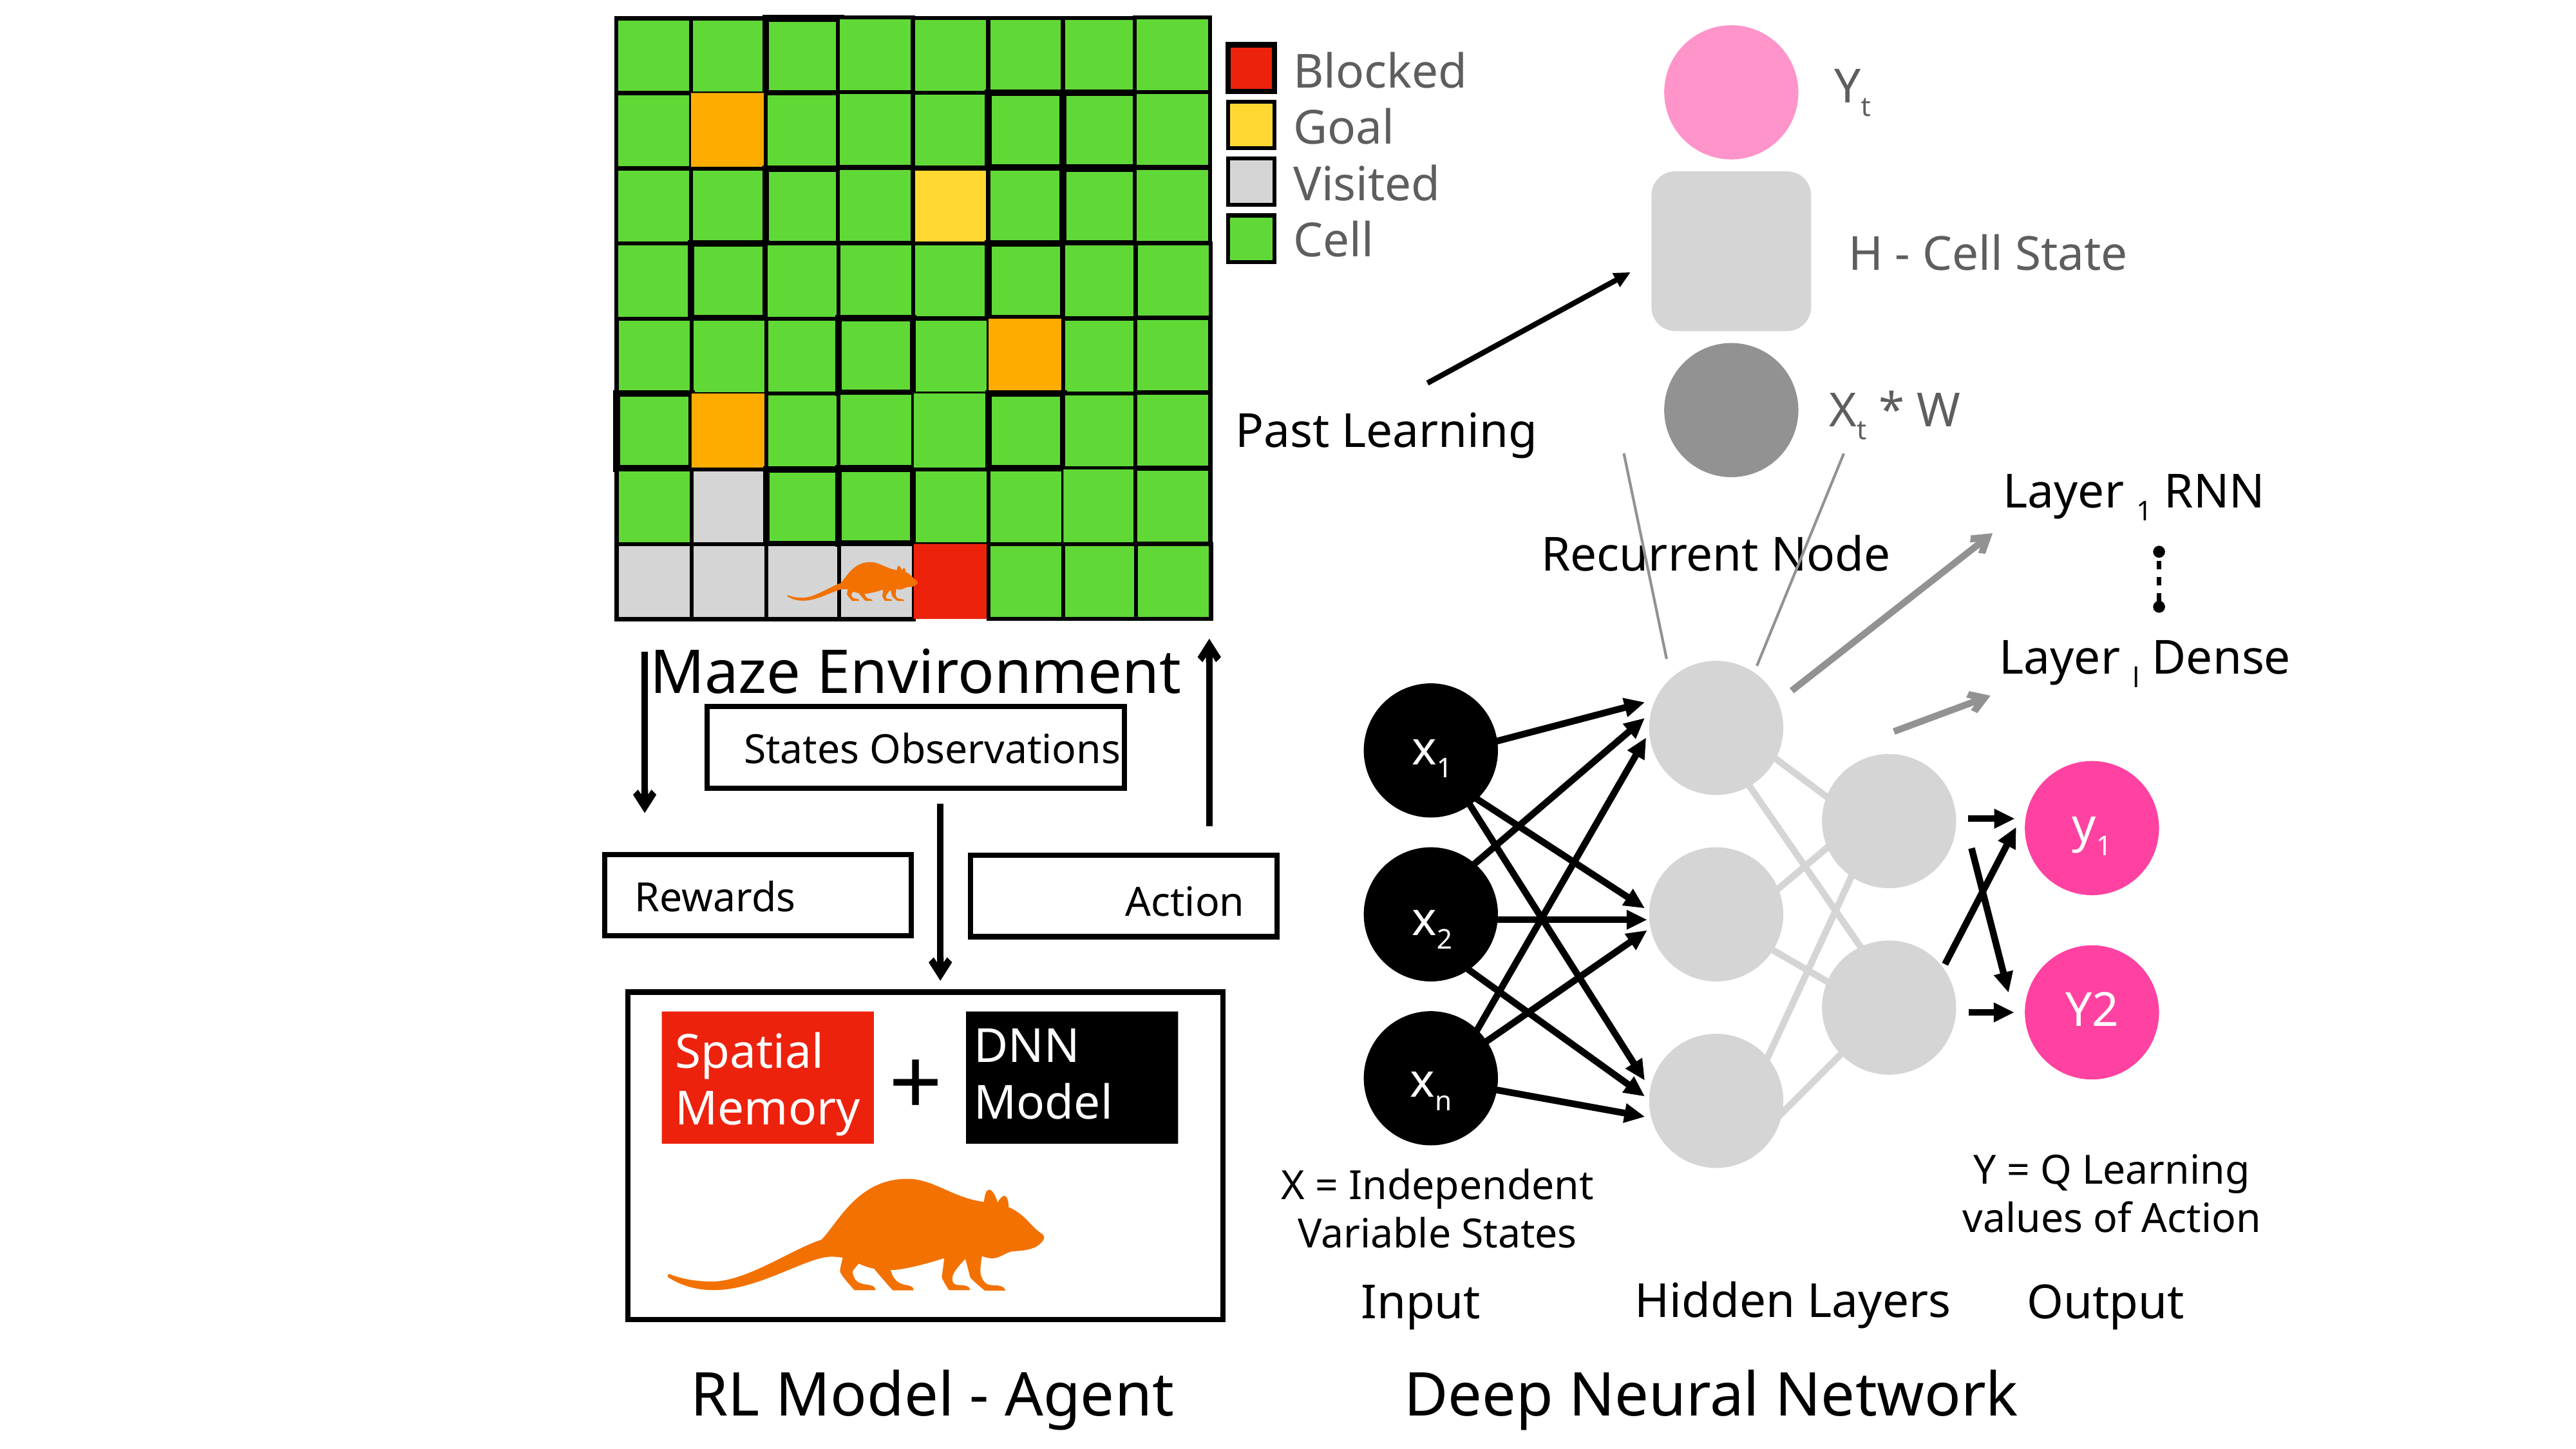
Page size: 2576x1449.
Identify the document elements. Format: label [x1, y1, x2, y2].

text_box [588, 17, 2293, 1432]
